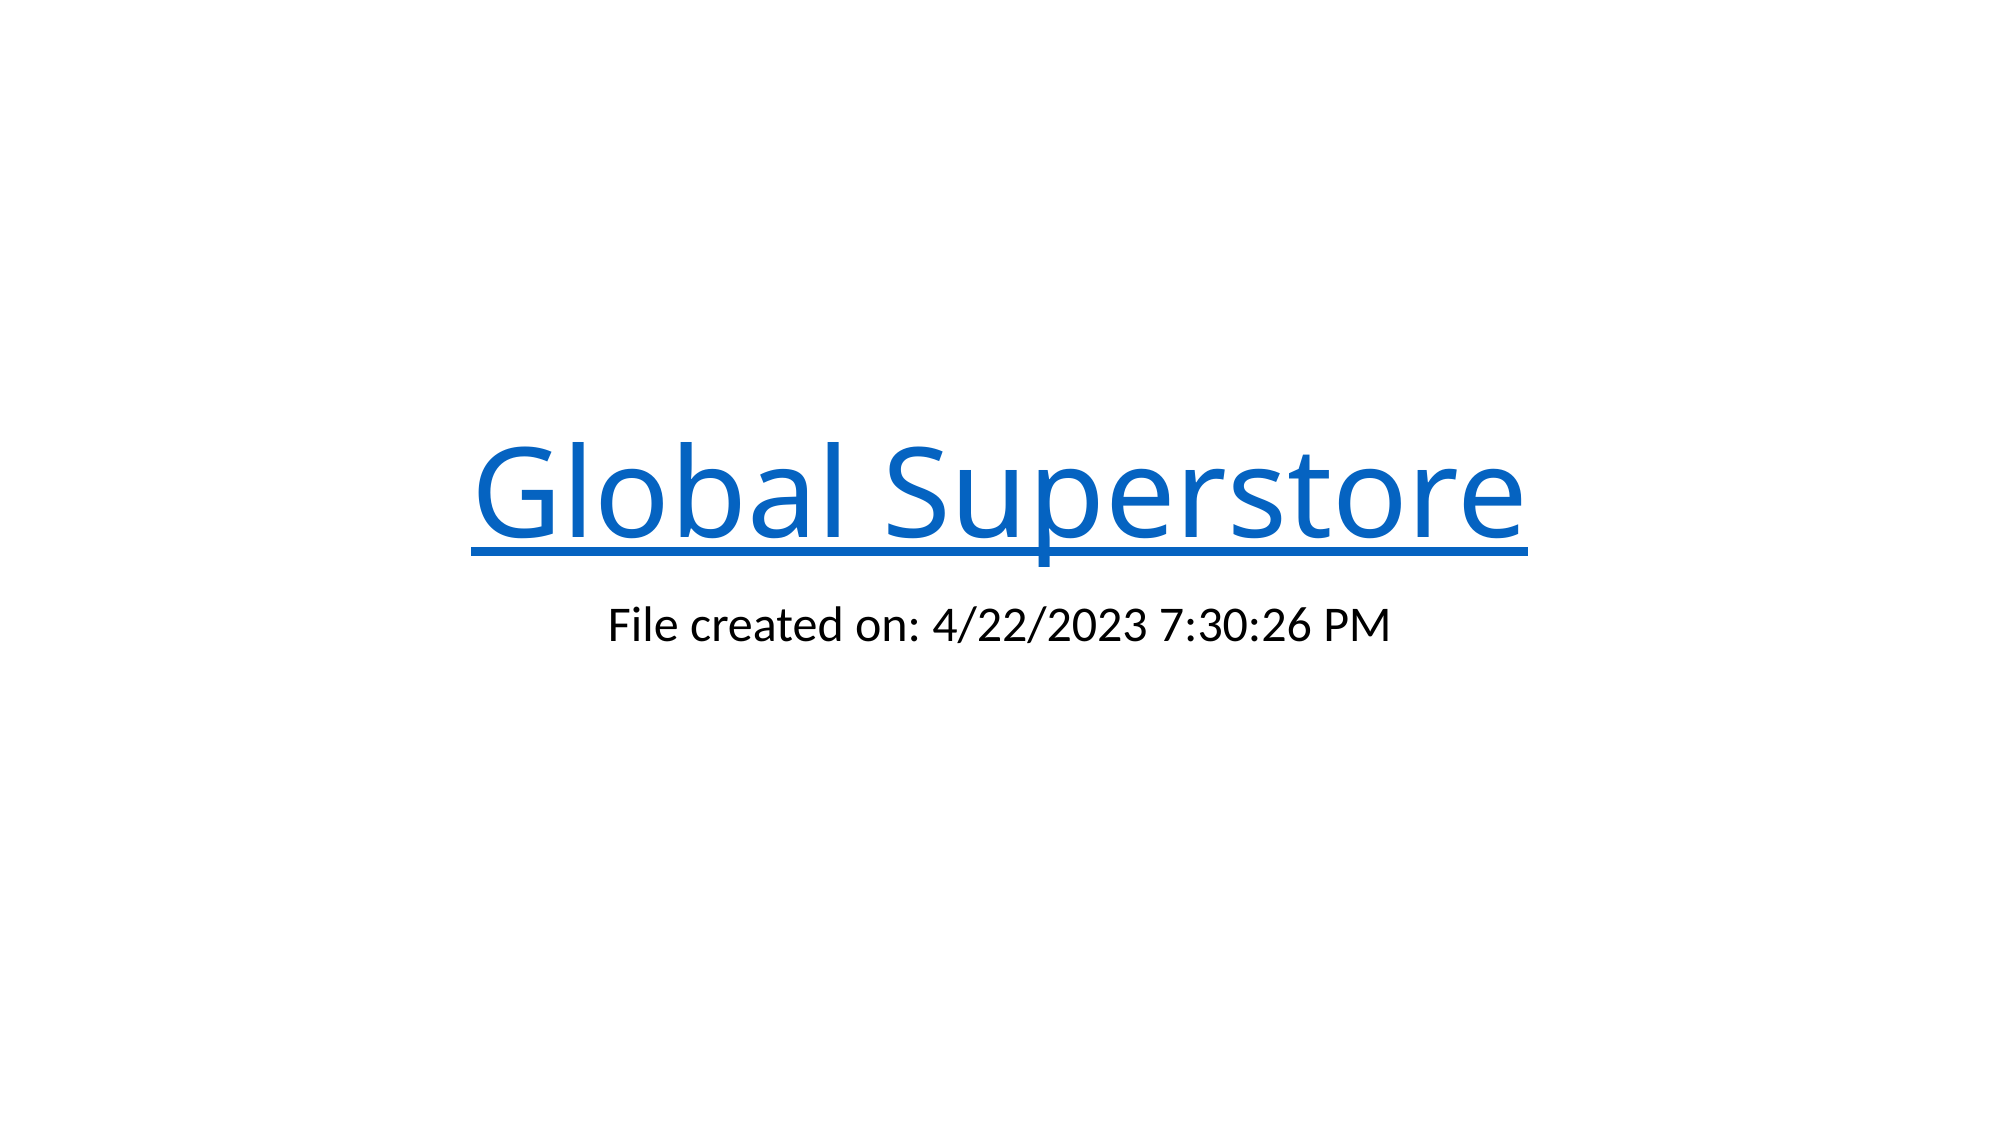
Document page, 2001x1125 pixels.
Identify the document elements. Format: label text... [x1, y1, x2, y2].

title Global Superstore [249, 184, 1750, 576]
subtitle File created on: 4/22/2023 7:30:26 PM [249, 590, 1750, 863]
